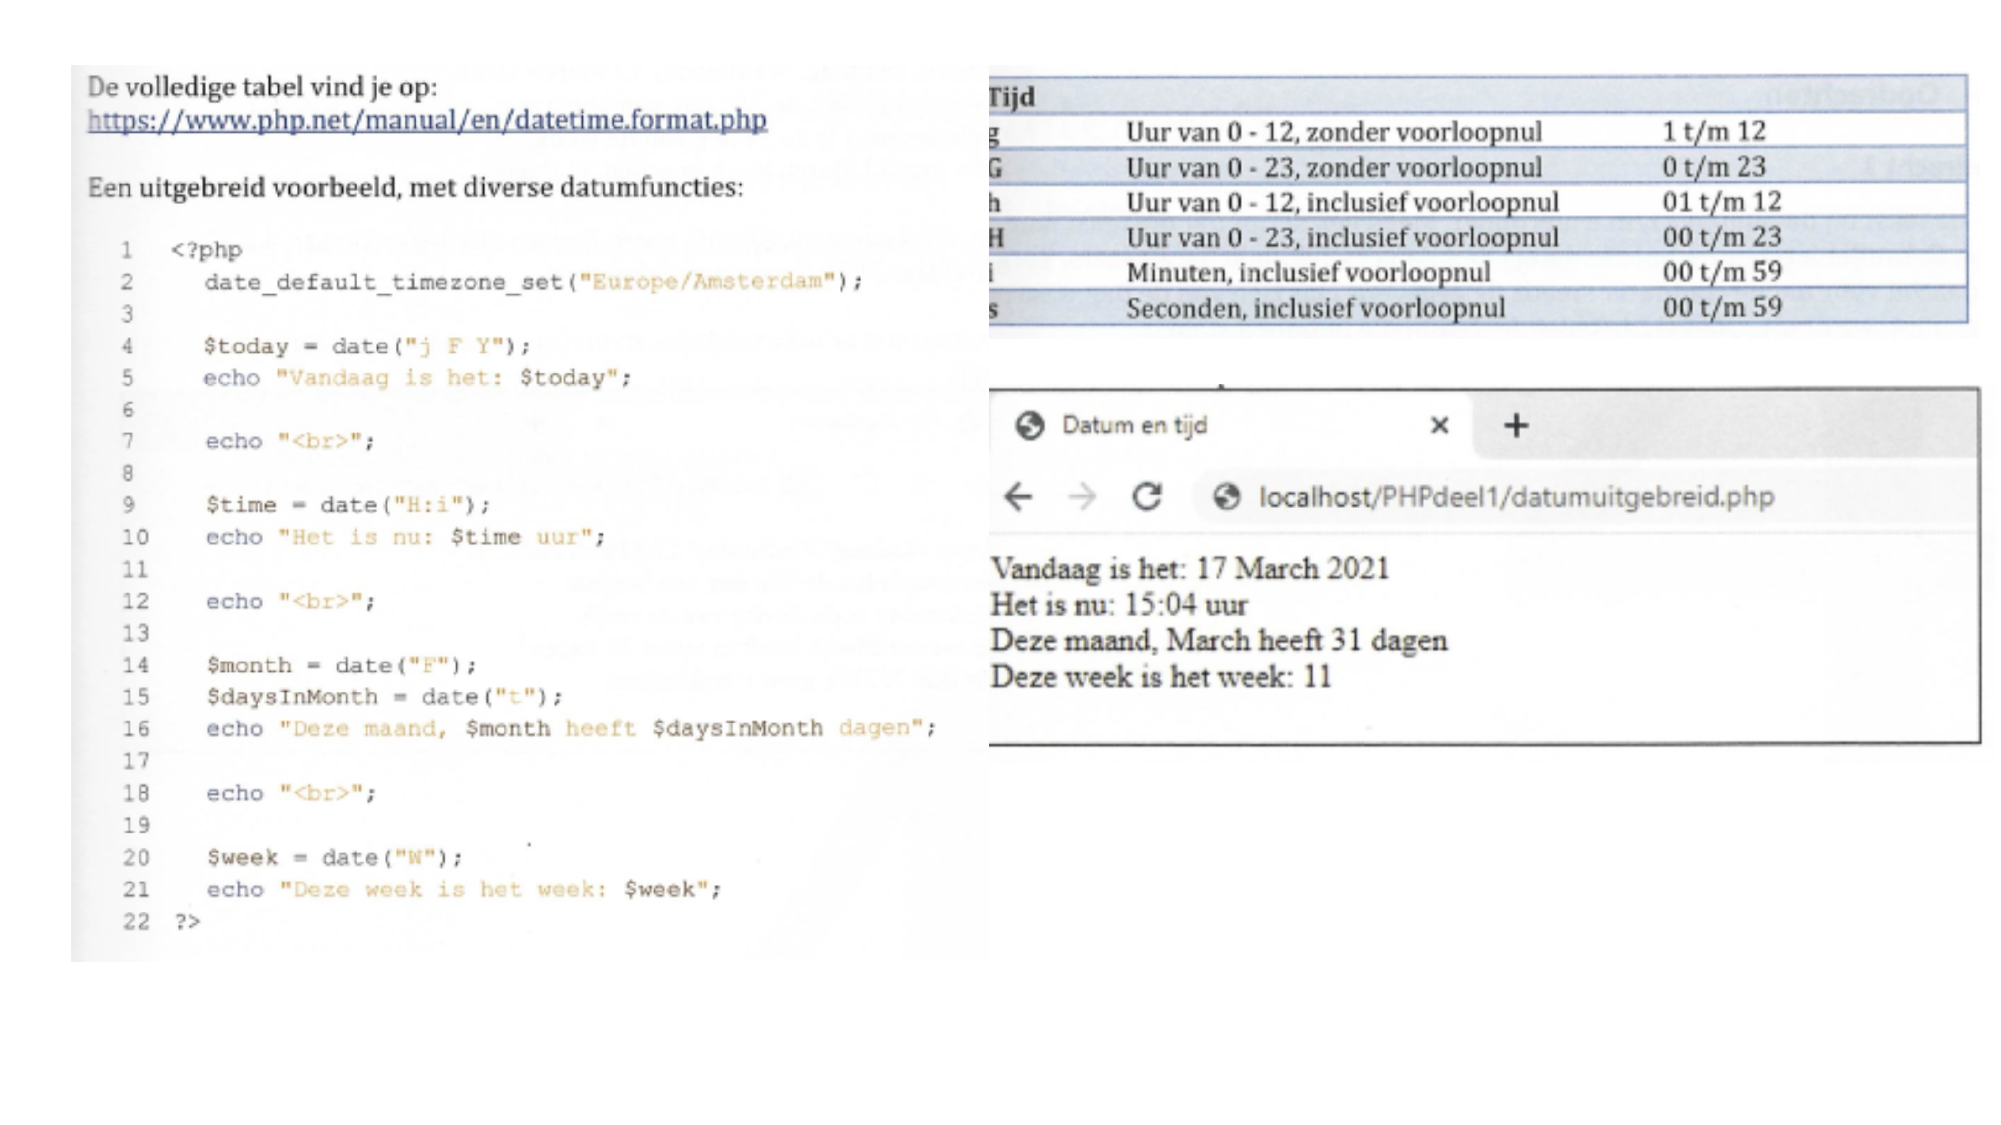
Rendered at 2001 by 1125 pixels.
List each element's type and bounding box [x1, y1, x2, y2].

picture [70, 64, 1996, 962]
